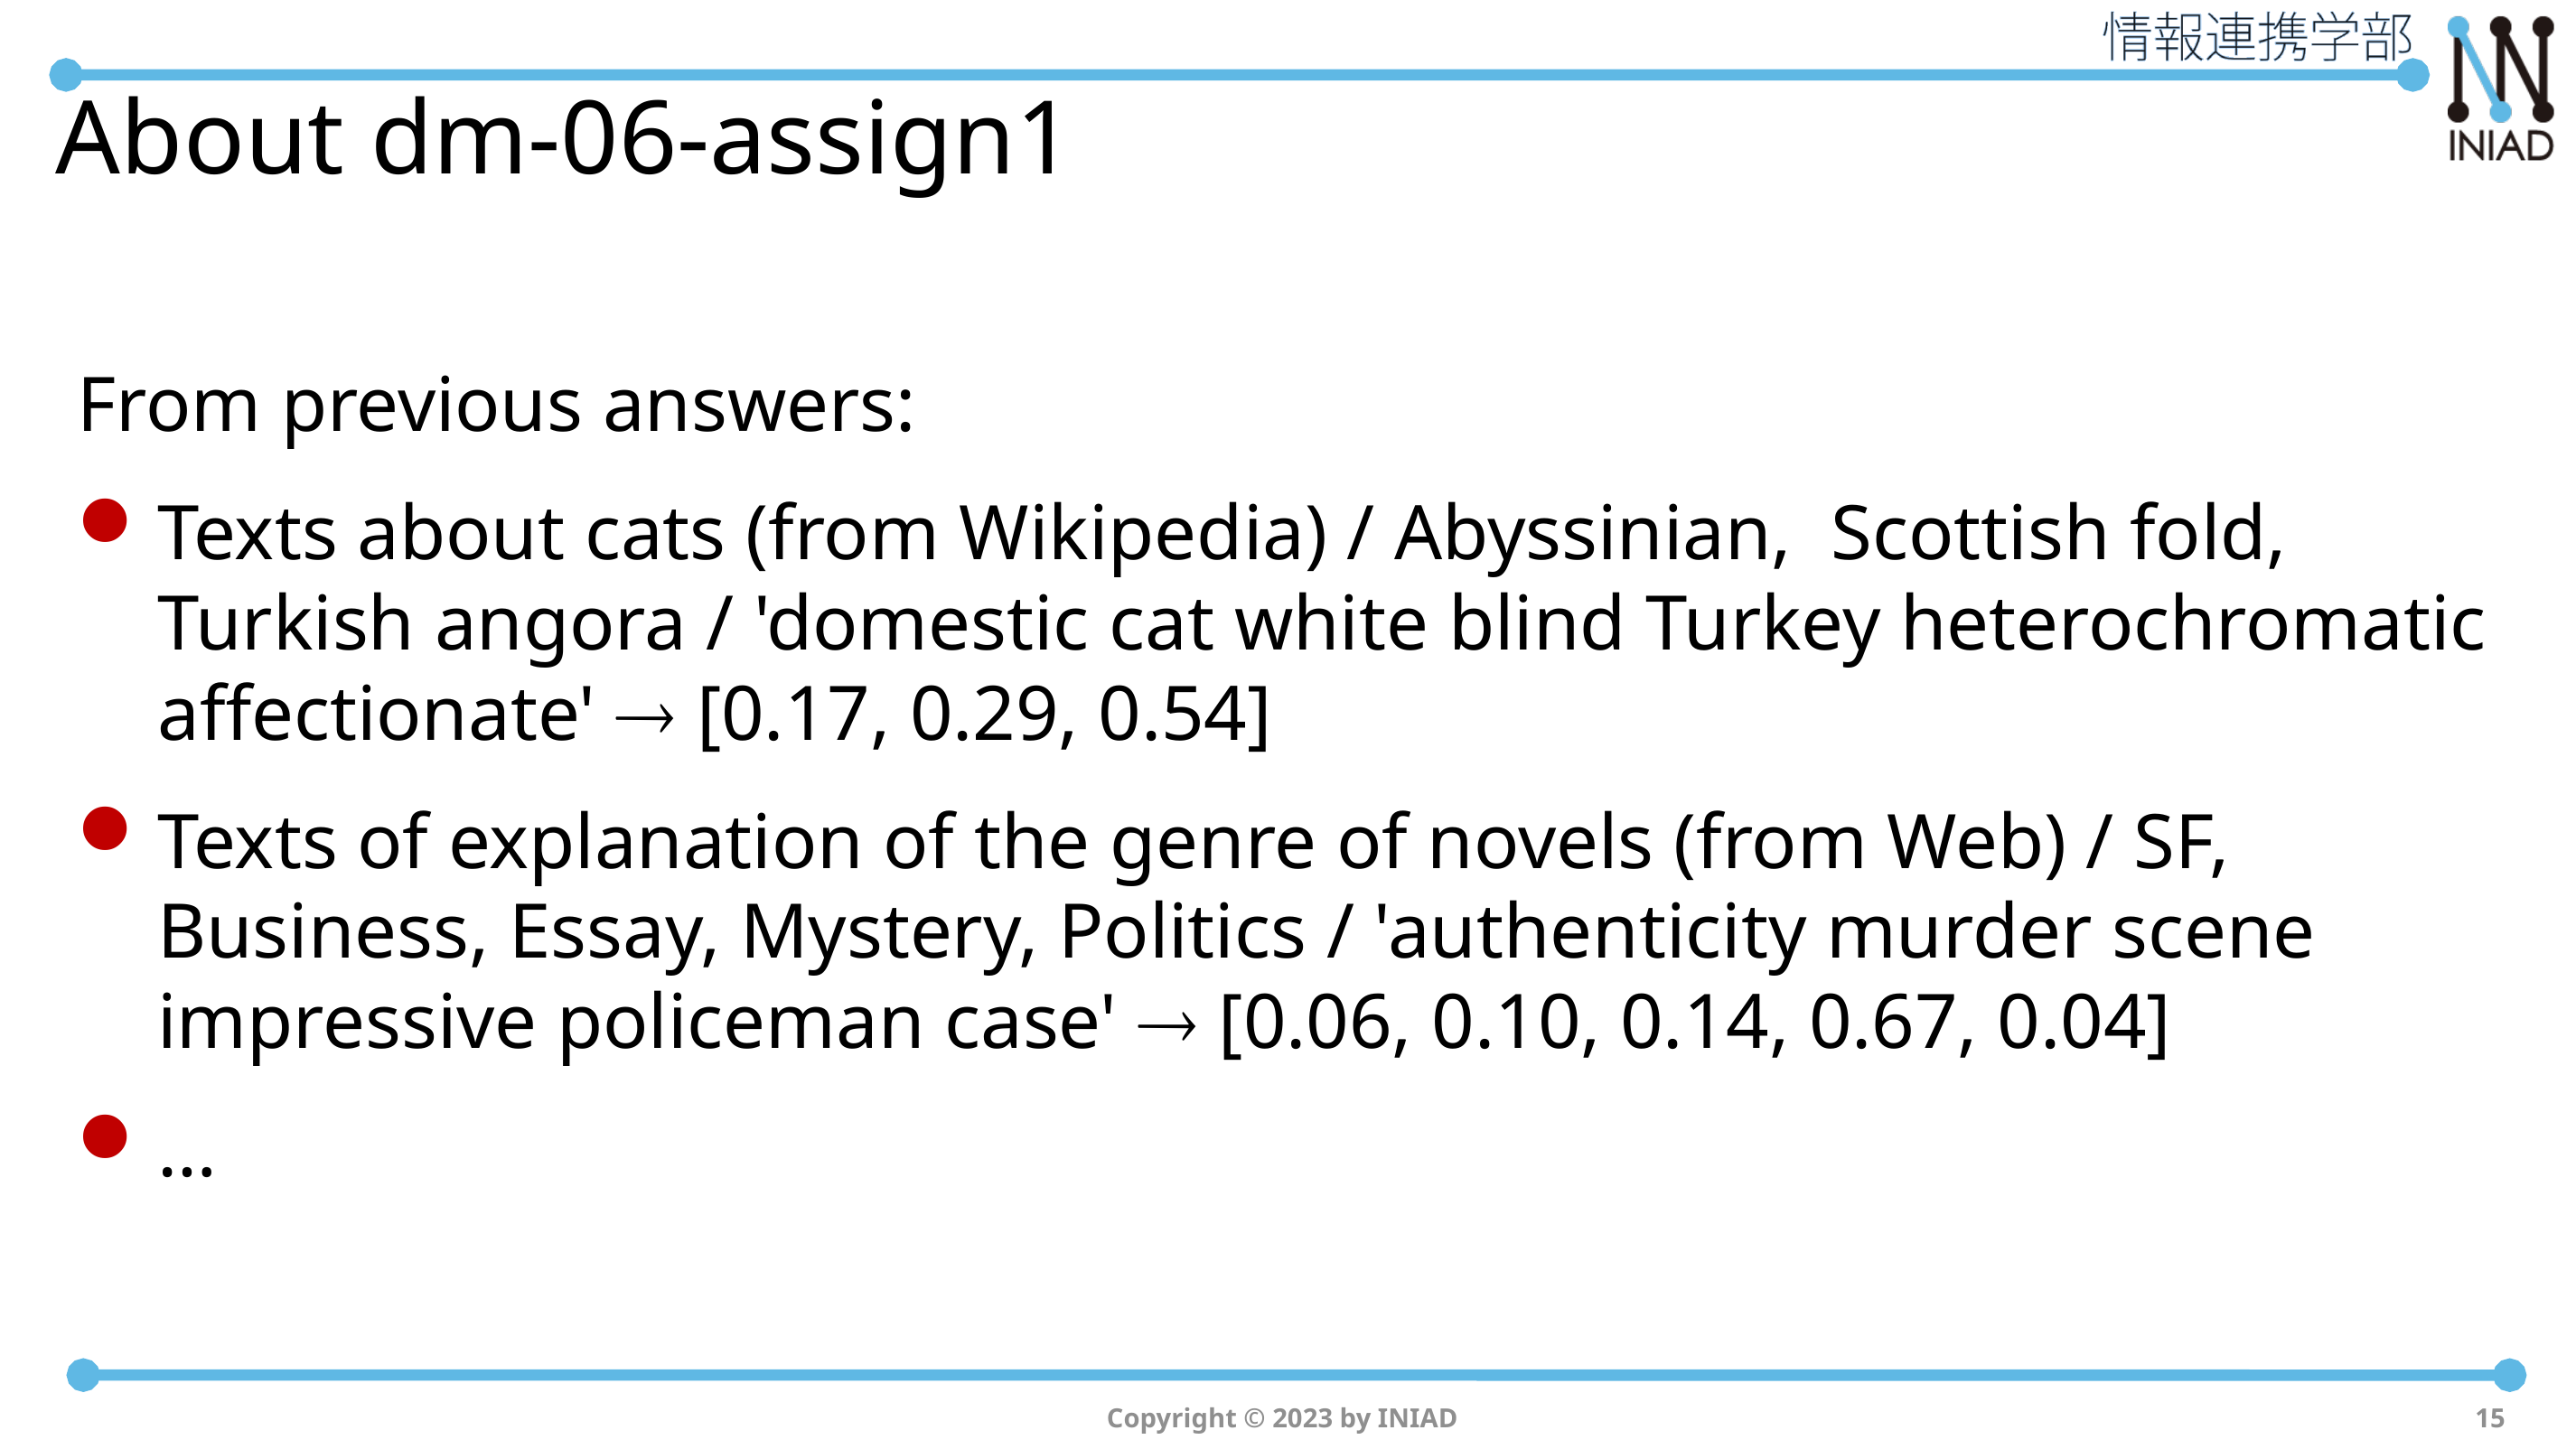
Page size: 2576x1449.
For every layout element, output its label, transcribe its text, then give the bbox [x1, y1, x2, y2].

title About dm-06-assign1 [55, 71, 2413, 274]
list From previous answers: Texts about cats (from Wikipedia) / Abyssinian, Scottish fold, Turkish angora / 'domestic cat white blind Turkey heterochromatic affectionate'  [0.17, 0.29, 0.54] Texts of explanation of the genre of novels (from Web) / SF, Business, Essay, Mystery, Politics / 'authenticity murder scene impressive policeman case'  [0.06, 0.10, 0.14, 0.67, 0.04] … [55, 274, 2510, 1275]
slide_number 15 [2376, 1376, 2519, 1445]
picture [2448, 12, 2555, 170]
footer Copyright © 2023 by INIAD [59, 1374, 2506, 1445]
